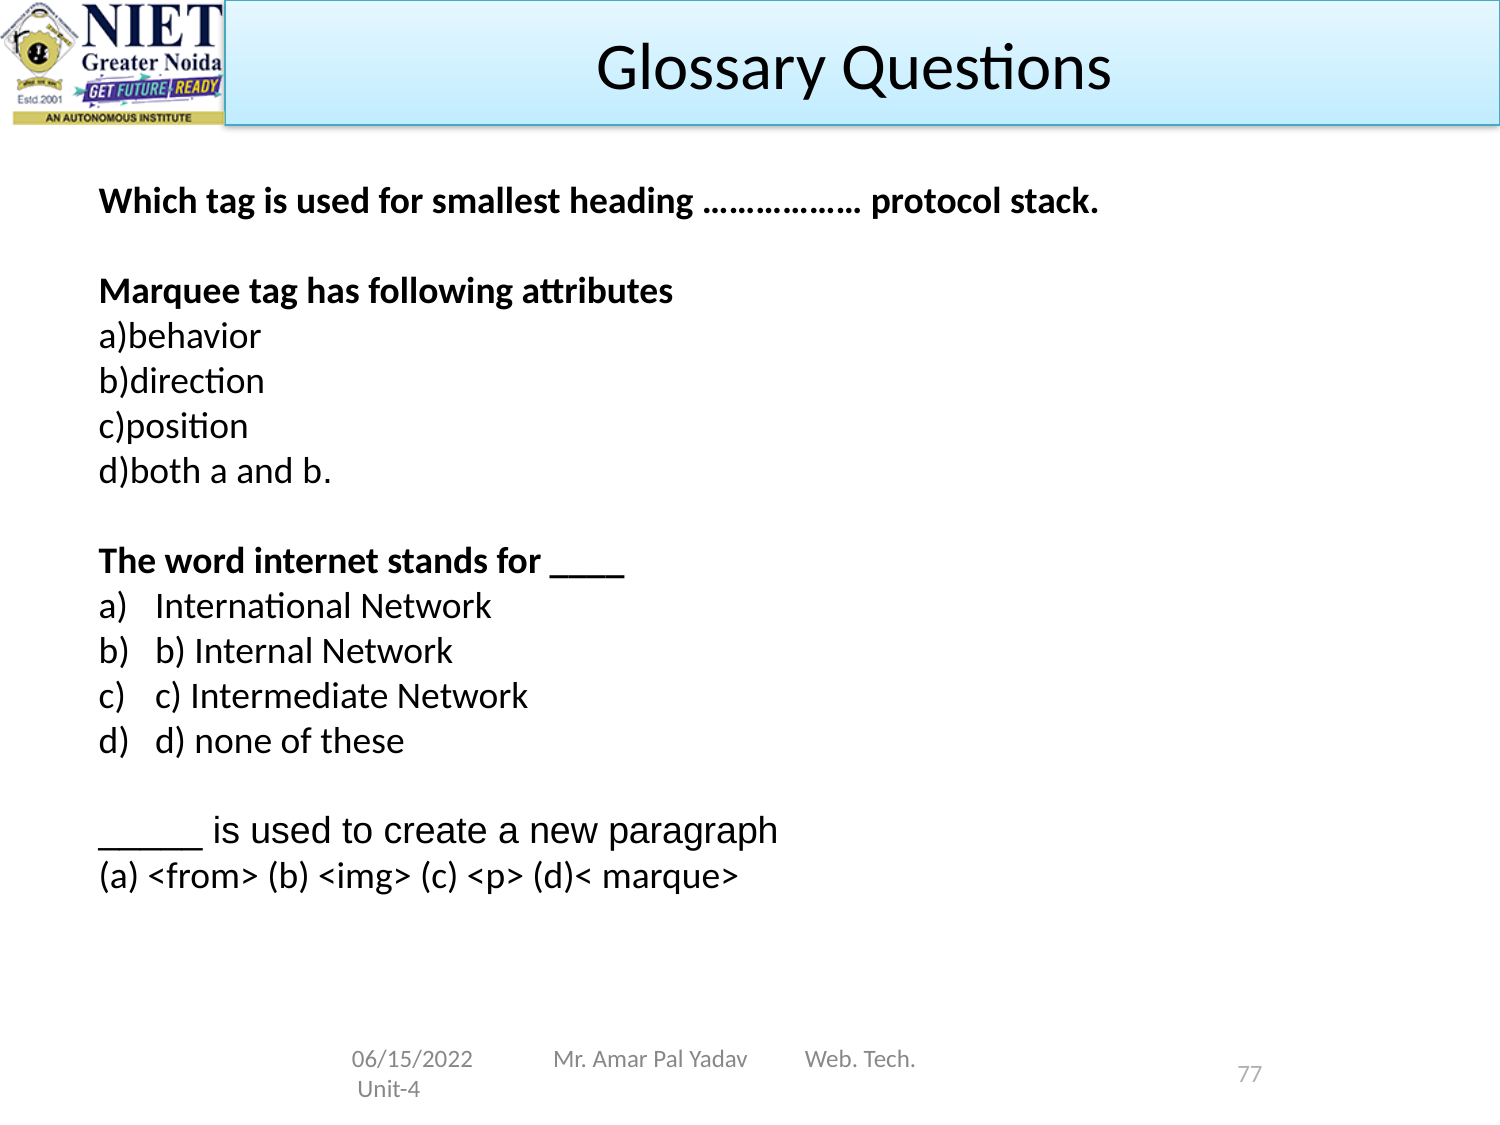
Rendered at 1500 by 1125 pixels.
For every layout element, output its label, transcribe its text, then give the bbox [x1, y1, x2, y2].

picture [0, 2, 226, 126]
footer 06/15/2022 Mr. Amar Pal Yadav Web. Tech. Unit-4 [336, 1042, 1000, 1103]
text_box Glossary Questions [224, 0, 1500, 126]
slide_number 77 [1074, 1042, 1425, 1103]
text_box Which tag is used for smallest heading ……………… protocol stack. Marquee tag has following attributes a)behavior b)direction c)position d)both a and b. The word internet stands for ____ International Network b) Internal Network c) Intermediate Network d) none of these _____ is used to create a new paragraph (a) <from> (b) <img> (c) <p> (d)< marque> [83, 168, 1416, 949]
